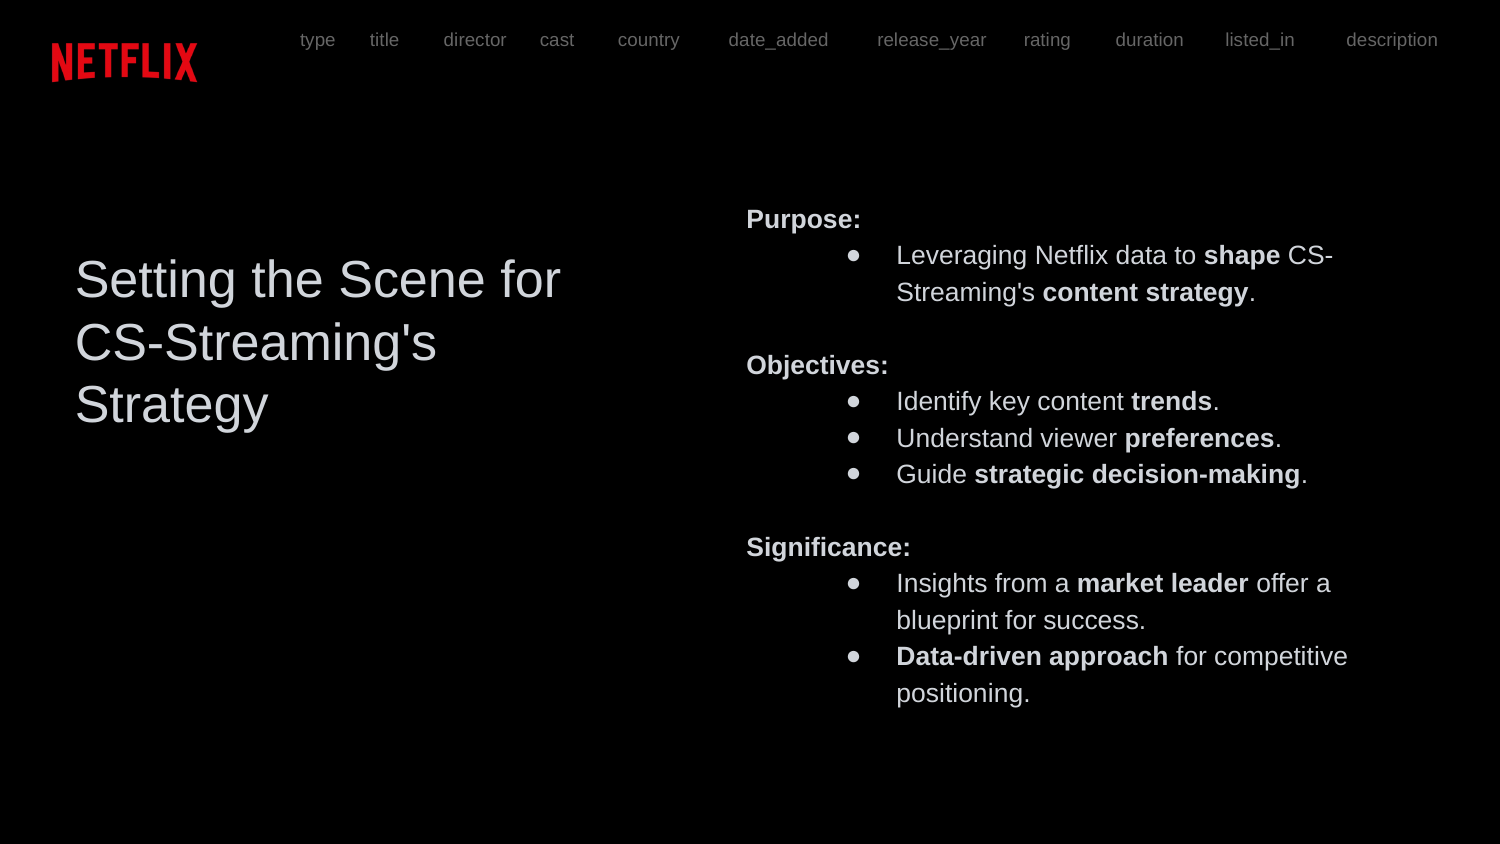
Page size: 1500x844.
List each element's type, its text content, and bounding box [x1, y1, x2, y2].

table_header description [1305, 18, 1446, 60]
list Purpose: Leveraging Netflix data to shape CS-Streaming's content strategy. Objectives: Identify key content trends. Understand viewer preferences. Guide strategic decision-making. Significance: Insights from a market leader offer a blueprint for success. Data-driven approach for competitive positioning. [731, 182, 1431, 743]
table_header release_year [838, 18, 995, 60]
table_header rating [996, 18, 1080, 60]
table_header title [346, 18, 408, 60]
title Setting the Scene for CS-Streaming's Strategy [59, 230, 589, 631]
table_header country [584, 18, 688, 60]
table_header listed_in [1194, 18, 1303, 60]
table_header type [276, 18, 344, 60]
table_header director [410, 18, 515, 60]
table_header date_added [690, 18, 837, 60]
picture [49, 36, 200, 88]
table_header cast [517, 18, 583, 60]
table_header duration [1081, 18, 1193, 60]
